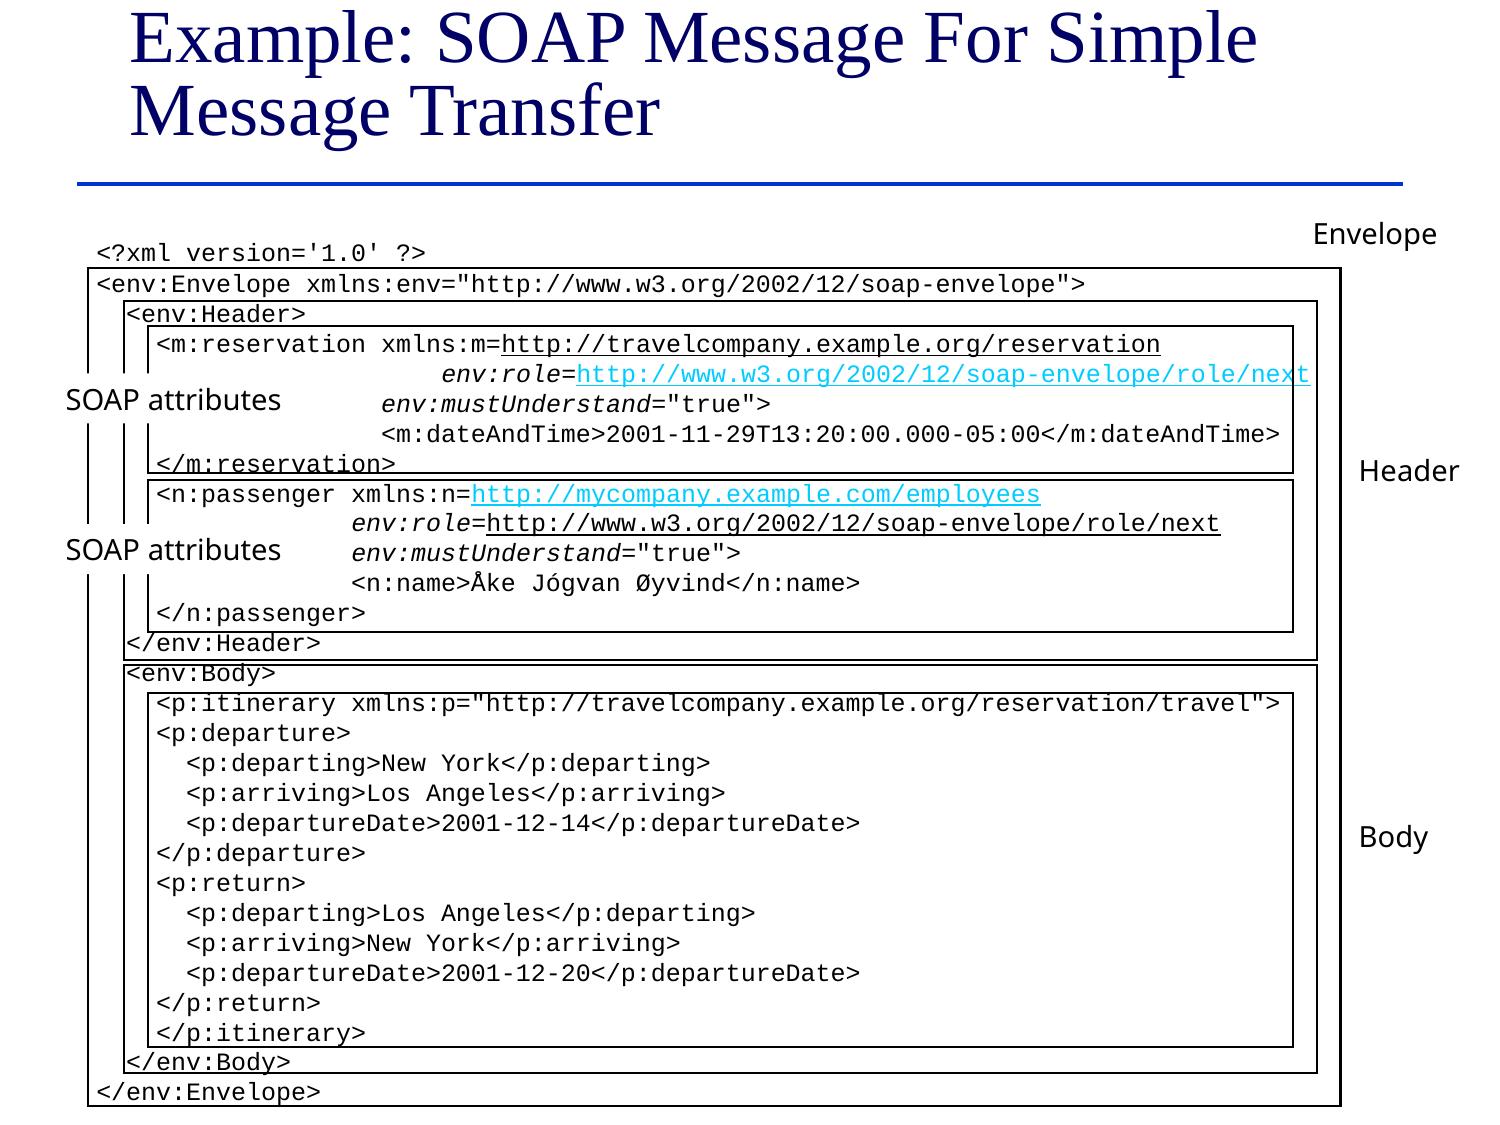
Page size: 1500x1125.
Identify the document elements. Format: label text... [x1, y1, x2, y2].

text_box Header [1343, 444, 1483, 495]
text_box Body [1343, 810, 1452, 861]
title Example: SOAP Message For Simple Message Transfer [114, 20, 1390, 157]
text_box [88, 267, 1341, 1106]
text_box SOAP attributes [50, 524, 305, 575]
text_box [147, 693, 1294, 1047]
text_box SOAP attributes [50, 373, 305, 424]
text_box Envelope [1297, 207, 1453, 259]
text_box [147, 326, 1294, 473]
list <?xml version='1.0' ?> <env:Envelope xmlns:env="http://www.w3.org/2002/12/soap-envelope"> <env:Header> <m:reservation xmlns:m=http://travelcompany.example.org/reservation env:role=http://www.w3.org/2002/12/soap-envelope/role/next env:mustUnderstand="true"> <m:dateAndTime>2001-11-29T13:20:00.000-05:00</m:dateAndTime> </m:reservation> <n:passenger xmlns:n=http://mycompany.example.com/employees env:role=http://www.w3.org/2002/12/soap-envelope/role/next env:mustUnderstand="true"> <n:name>Åke Jógvan Øyvind</n:name> </n:passenger> </env:Header> <env:Body> <p:itinerary xmlns:p="http://travelcompany.example.org/reservation/travel"> <p:departure> <p:departing>New York</p:departing> <p:arriving>Los Angeles</p:arriving> <p:departureDate>2001-12-14</p:departureDate> </p:departure> <p:return> <p:departing>Los Angeles</p:departing> <p:arriving>New York</p:arriving> <p:departureDate>2001-12-20</p:departureDate> </p:return> </p:itinerary> </env:Body> </env:Envelope> [24, 224, 1388, 1125]
text_box [147, 479, 1294, 632]
text_box [123, 301, 1317, 661]
text_box [123, 664, 1317, 1073]
